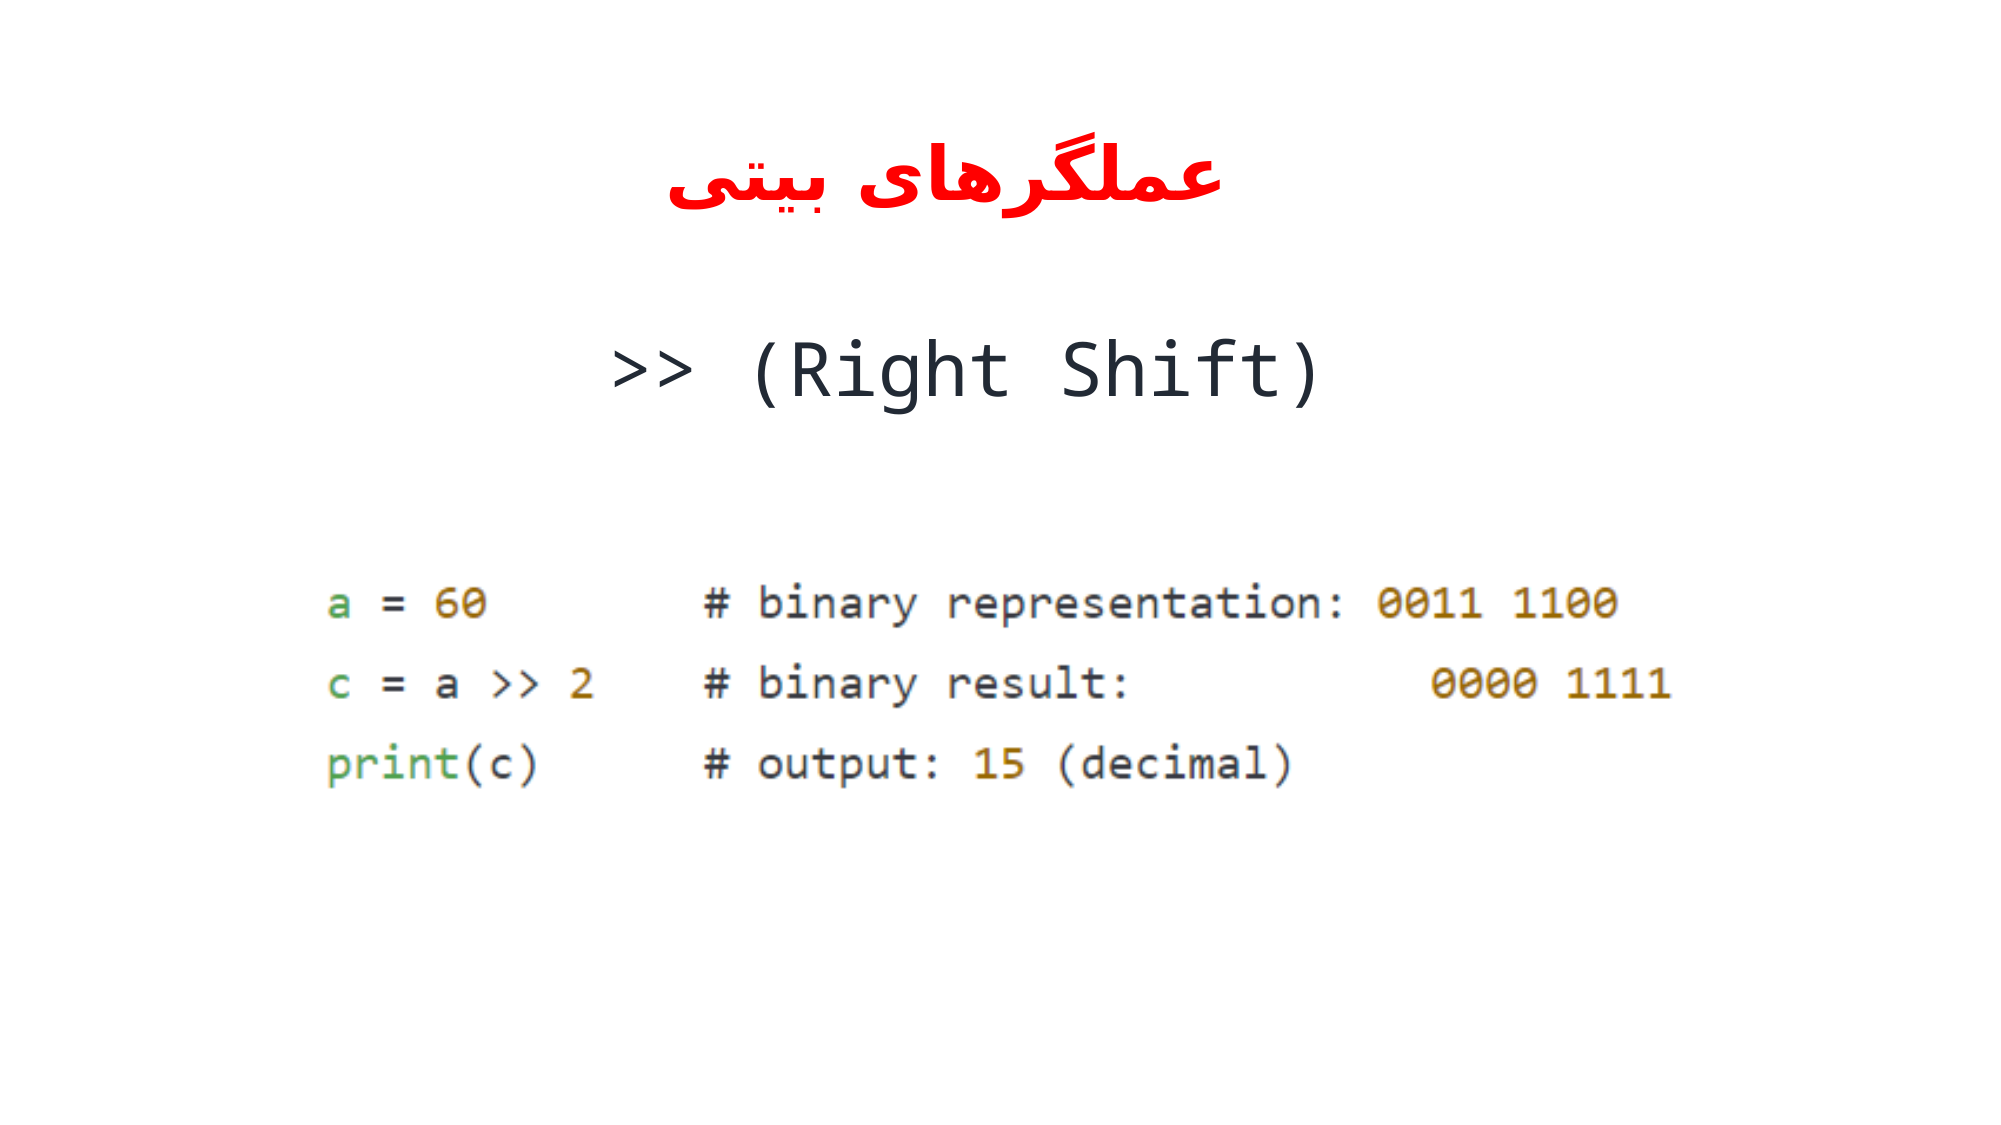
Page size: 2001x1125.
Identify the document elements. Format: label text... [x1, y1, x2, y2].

picture [277, 529, 1708, 843]
title عملگرهای بیتی [316, 112, 1577, 225]
text_box >> (Right Shift) [594, 314, 1344, 419]
